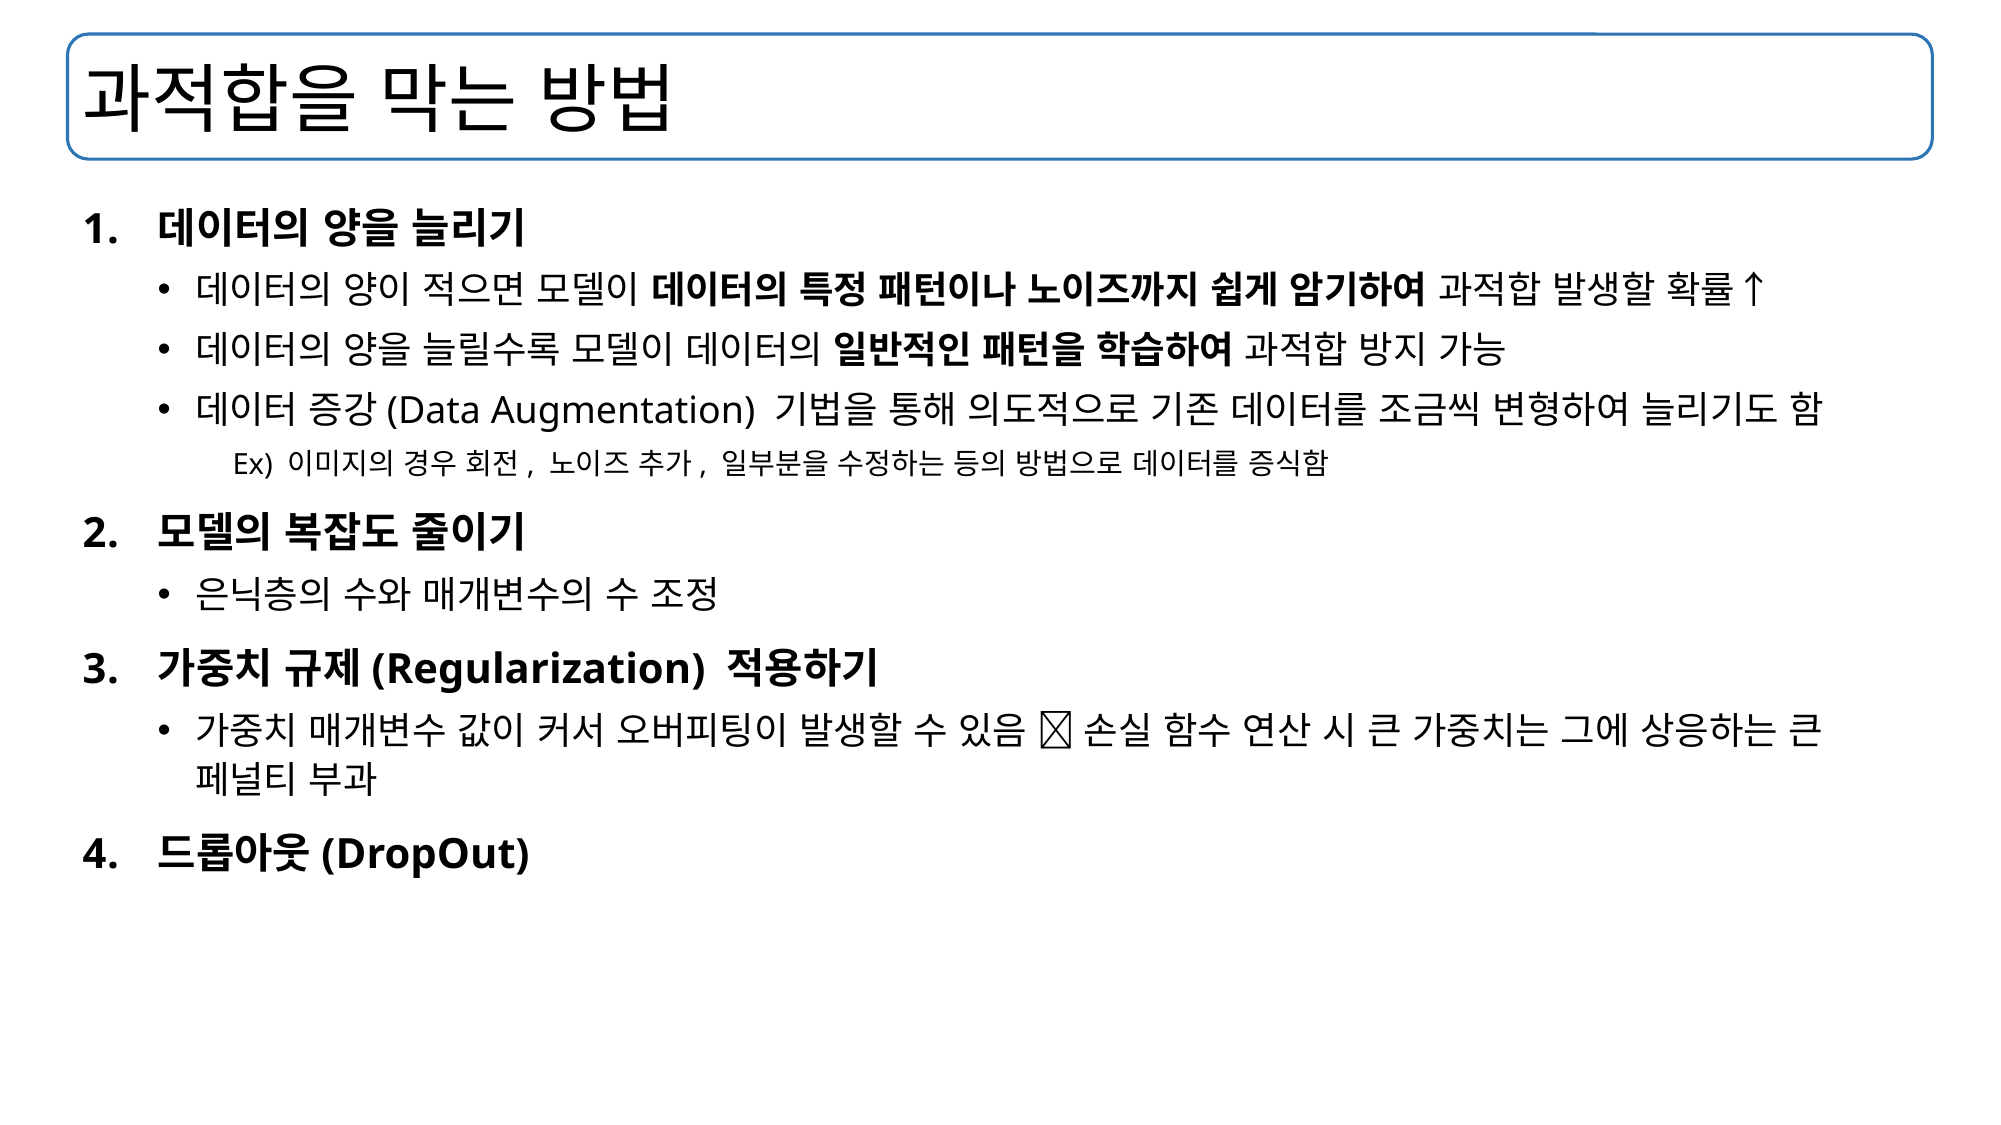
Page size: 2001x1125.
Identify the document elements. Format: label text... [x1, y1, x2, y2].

title 과적합을 막는 방법 [67, 34, 1933, 160]
list 데이터의 양을 늘리기 데이터의 양이 적으면 모델이 데이터의 특정 패턴이나 노이즈까지 쉽게 암기하여 과적합 발생할 확률↑ 데이터의 양을 늘릴수록 모델이 데이터의 일반적인 패턴을 학습하여 과적합 방지 가능 데이터 증강(Data Augmentation) 기법을 통해 의도적으로 기존 데이터를 조금씩 변형하여 늘리기도 함 Ex) 이미지의 경우 회전, 노이즈 추가, 일부분을 수정하는 등의 방법으로 데이터를 증식함 모델의 복잡도 줄이기 은닉층의 수와 매개변수의 수 조정 가중치 규제(Regularization) 적용하기 가중치 매개변수 값이 커서 오버피팅이 발생할 수 있음  손실 함수 연산 시 큰 가중치는 그에 상응하는 큰 페널티 부과 드롭아웃(DropOut) [67, 189, 1933, 1019]
